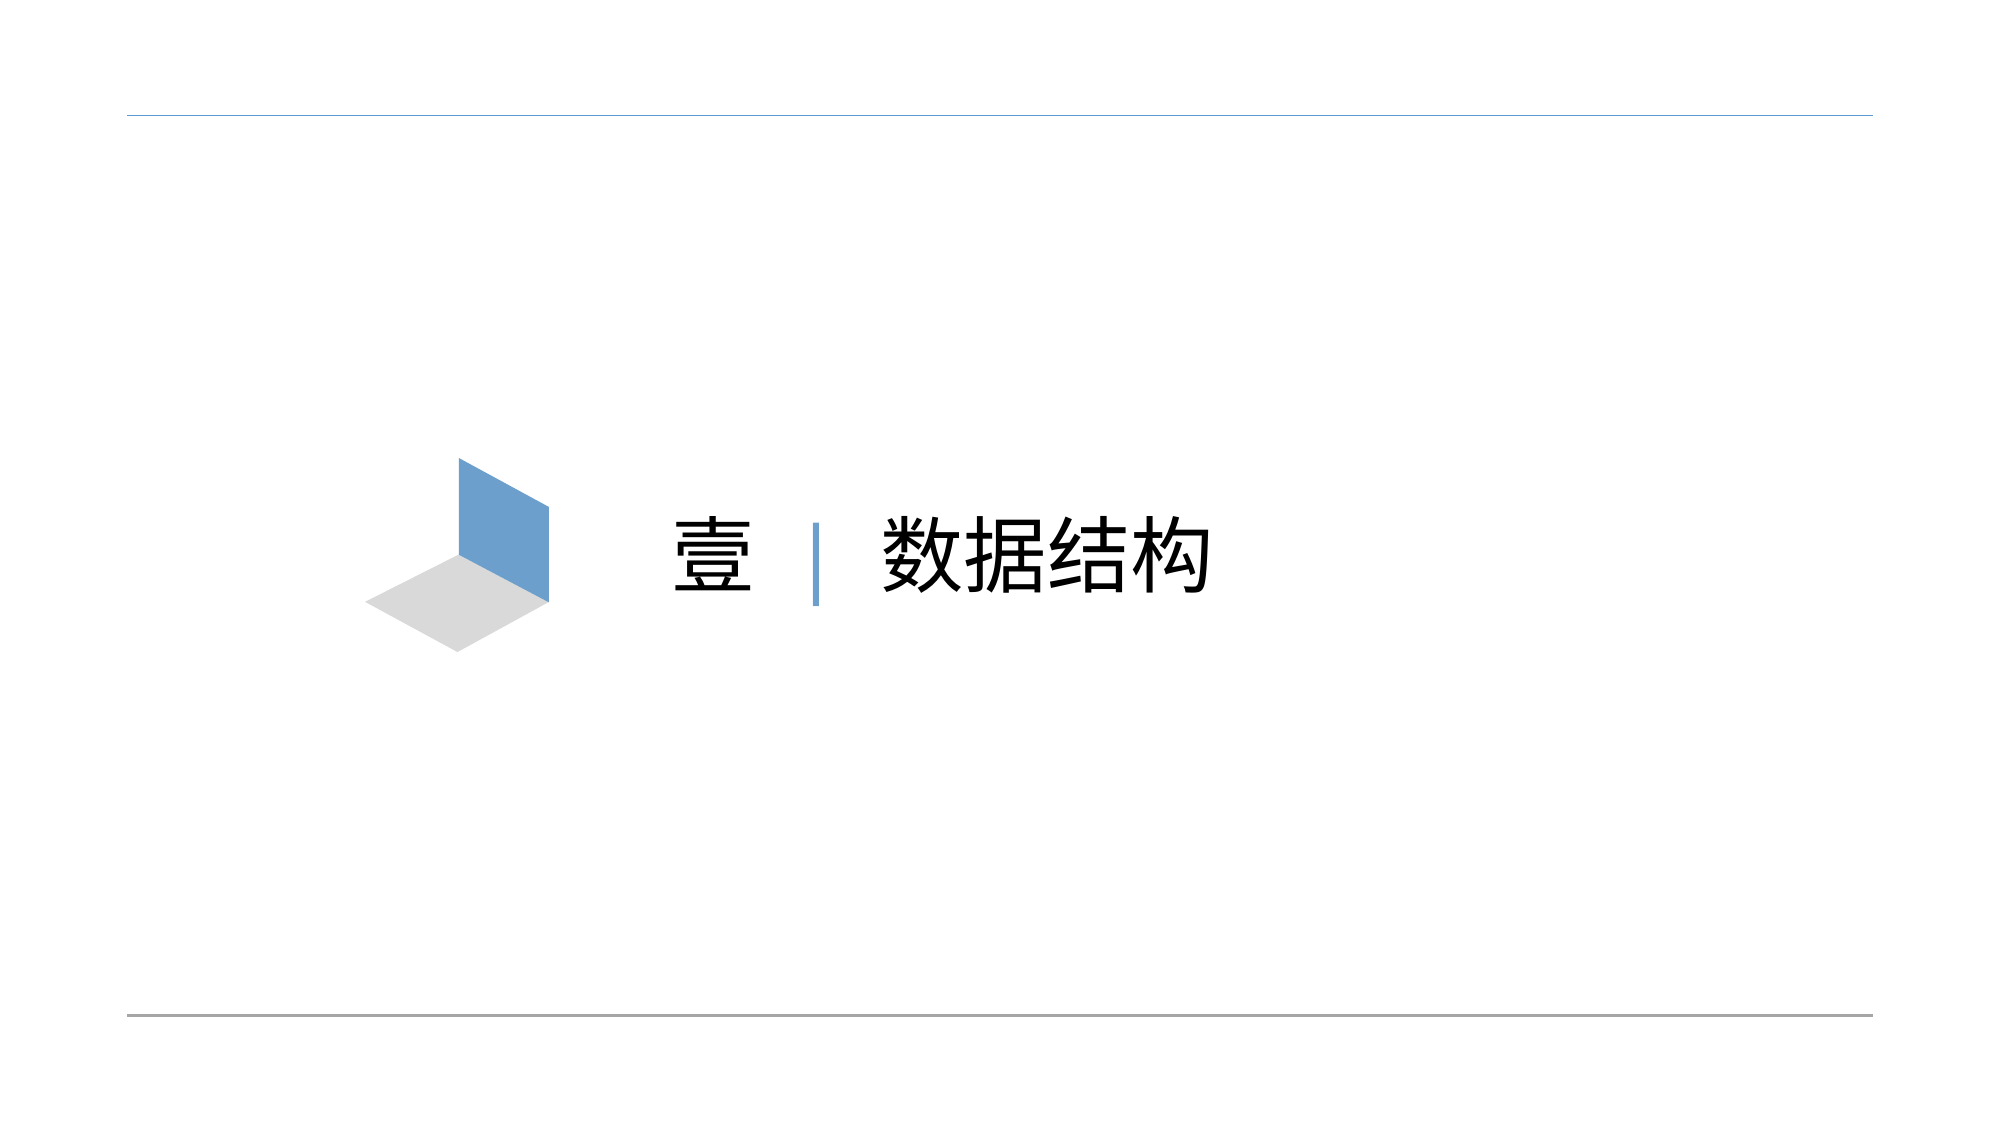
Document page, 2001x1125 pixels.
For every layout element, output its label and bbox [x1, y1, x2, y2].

text_box [391, 457, 1608, 667]
